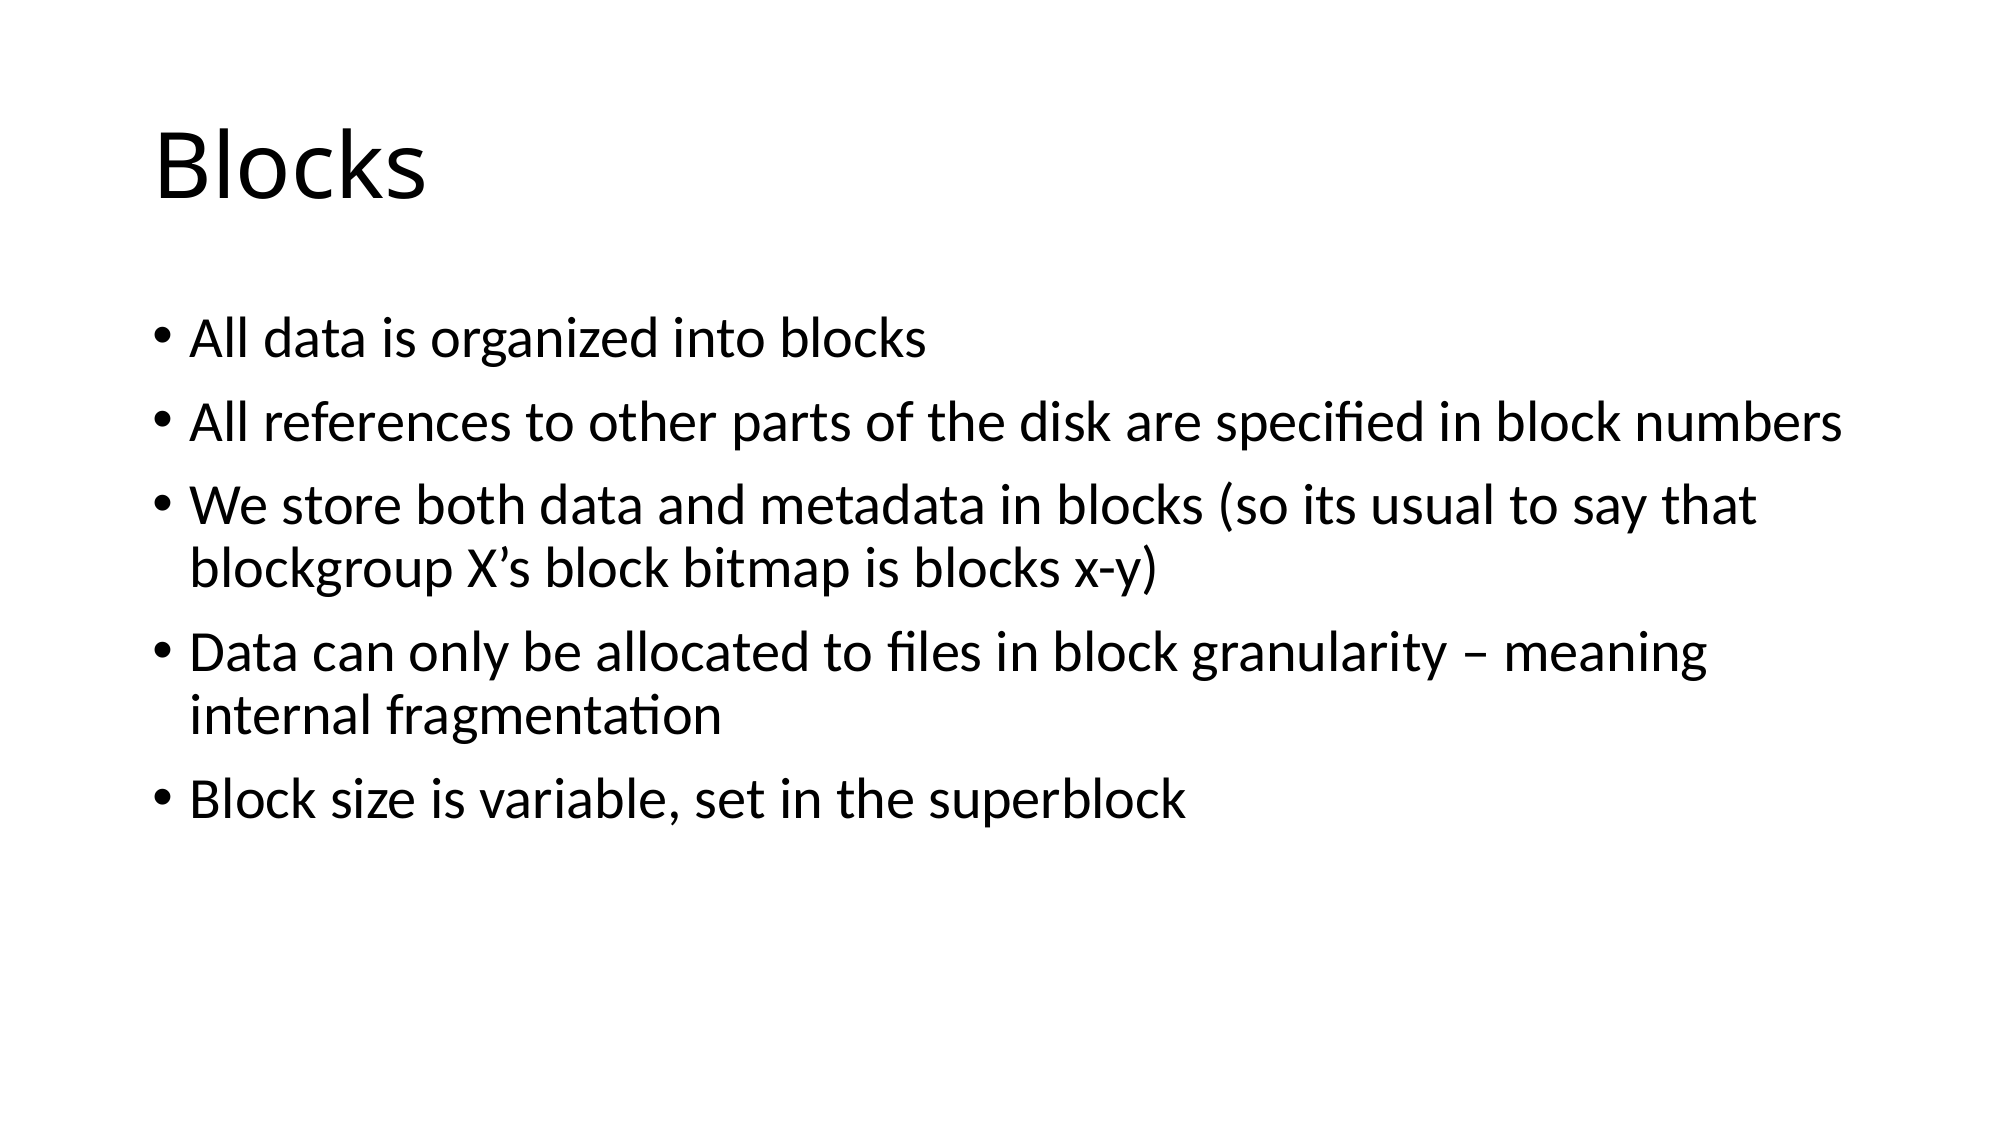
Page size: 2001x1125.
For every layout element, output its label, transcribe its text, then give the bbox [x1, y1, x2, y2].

title Blocks [137, 59, 1863, 278]
list All data is organized into blocks All references to other parts of the disk are specified in block numbers We store both data and metadata in blocks (so its usual to say that blockgroup X’s block bitmap is blocks x-y) Data can only be allocated to files in block granularity – meaning internal fragmentation Block size is variable, set in the superblock [137, 299, 1863, 1014]
